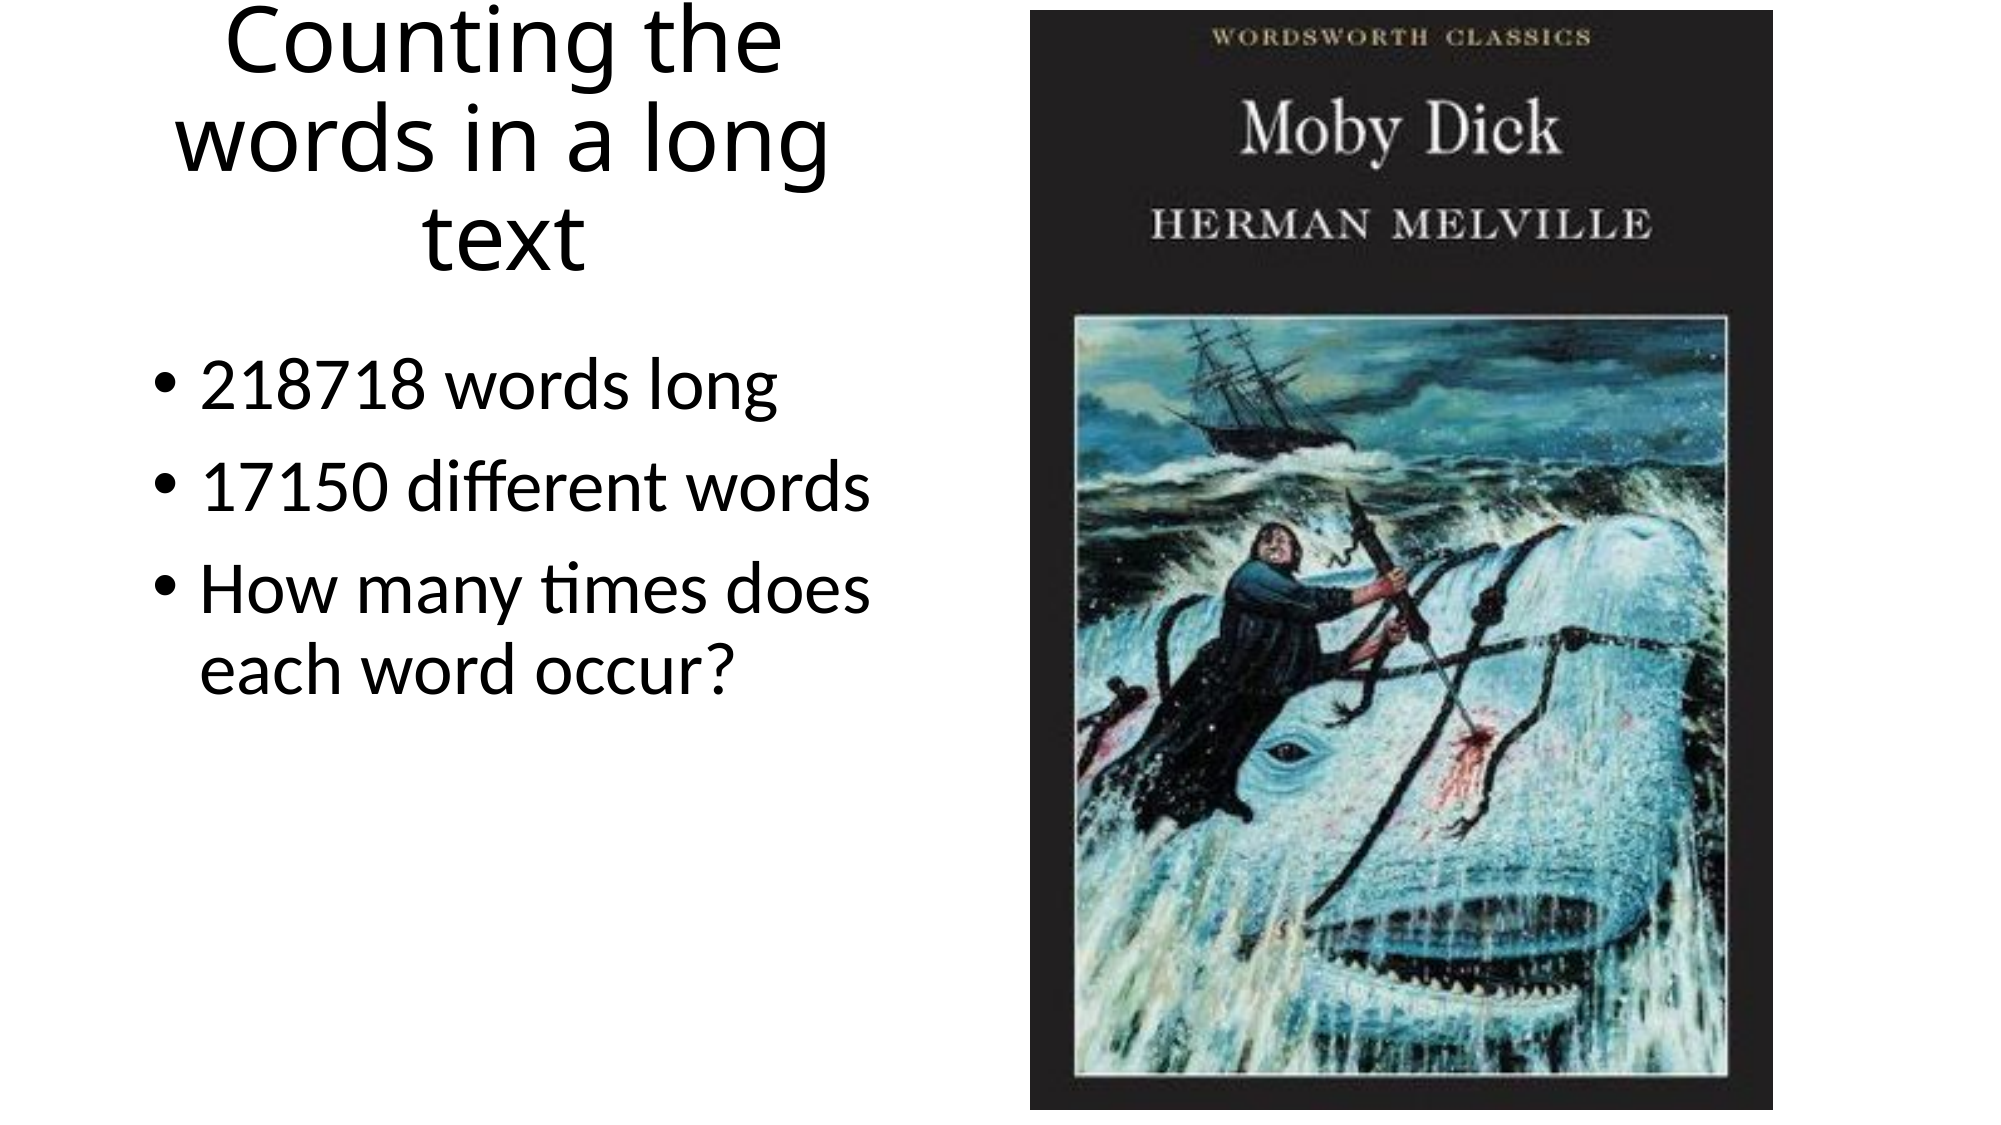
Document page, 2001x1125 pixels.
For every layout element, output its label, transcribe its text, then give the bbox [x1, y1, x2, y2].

list 218718 words long 17150 different words How many times does each word occur? [137, 337, 930, 963]
picture [1027, 10, 1773, 1110]
title Counting the words in a long text [103, 35, 905, 299]
